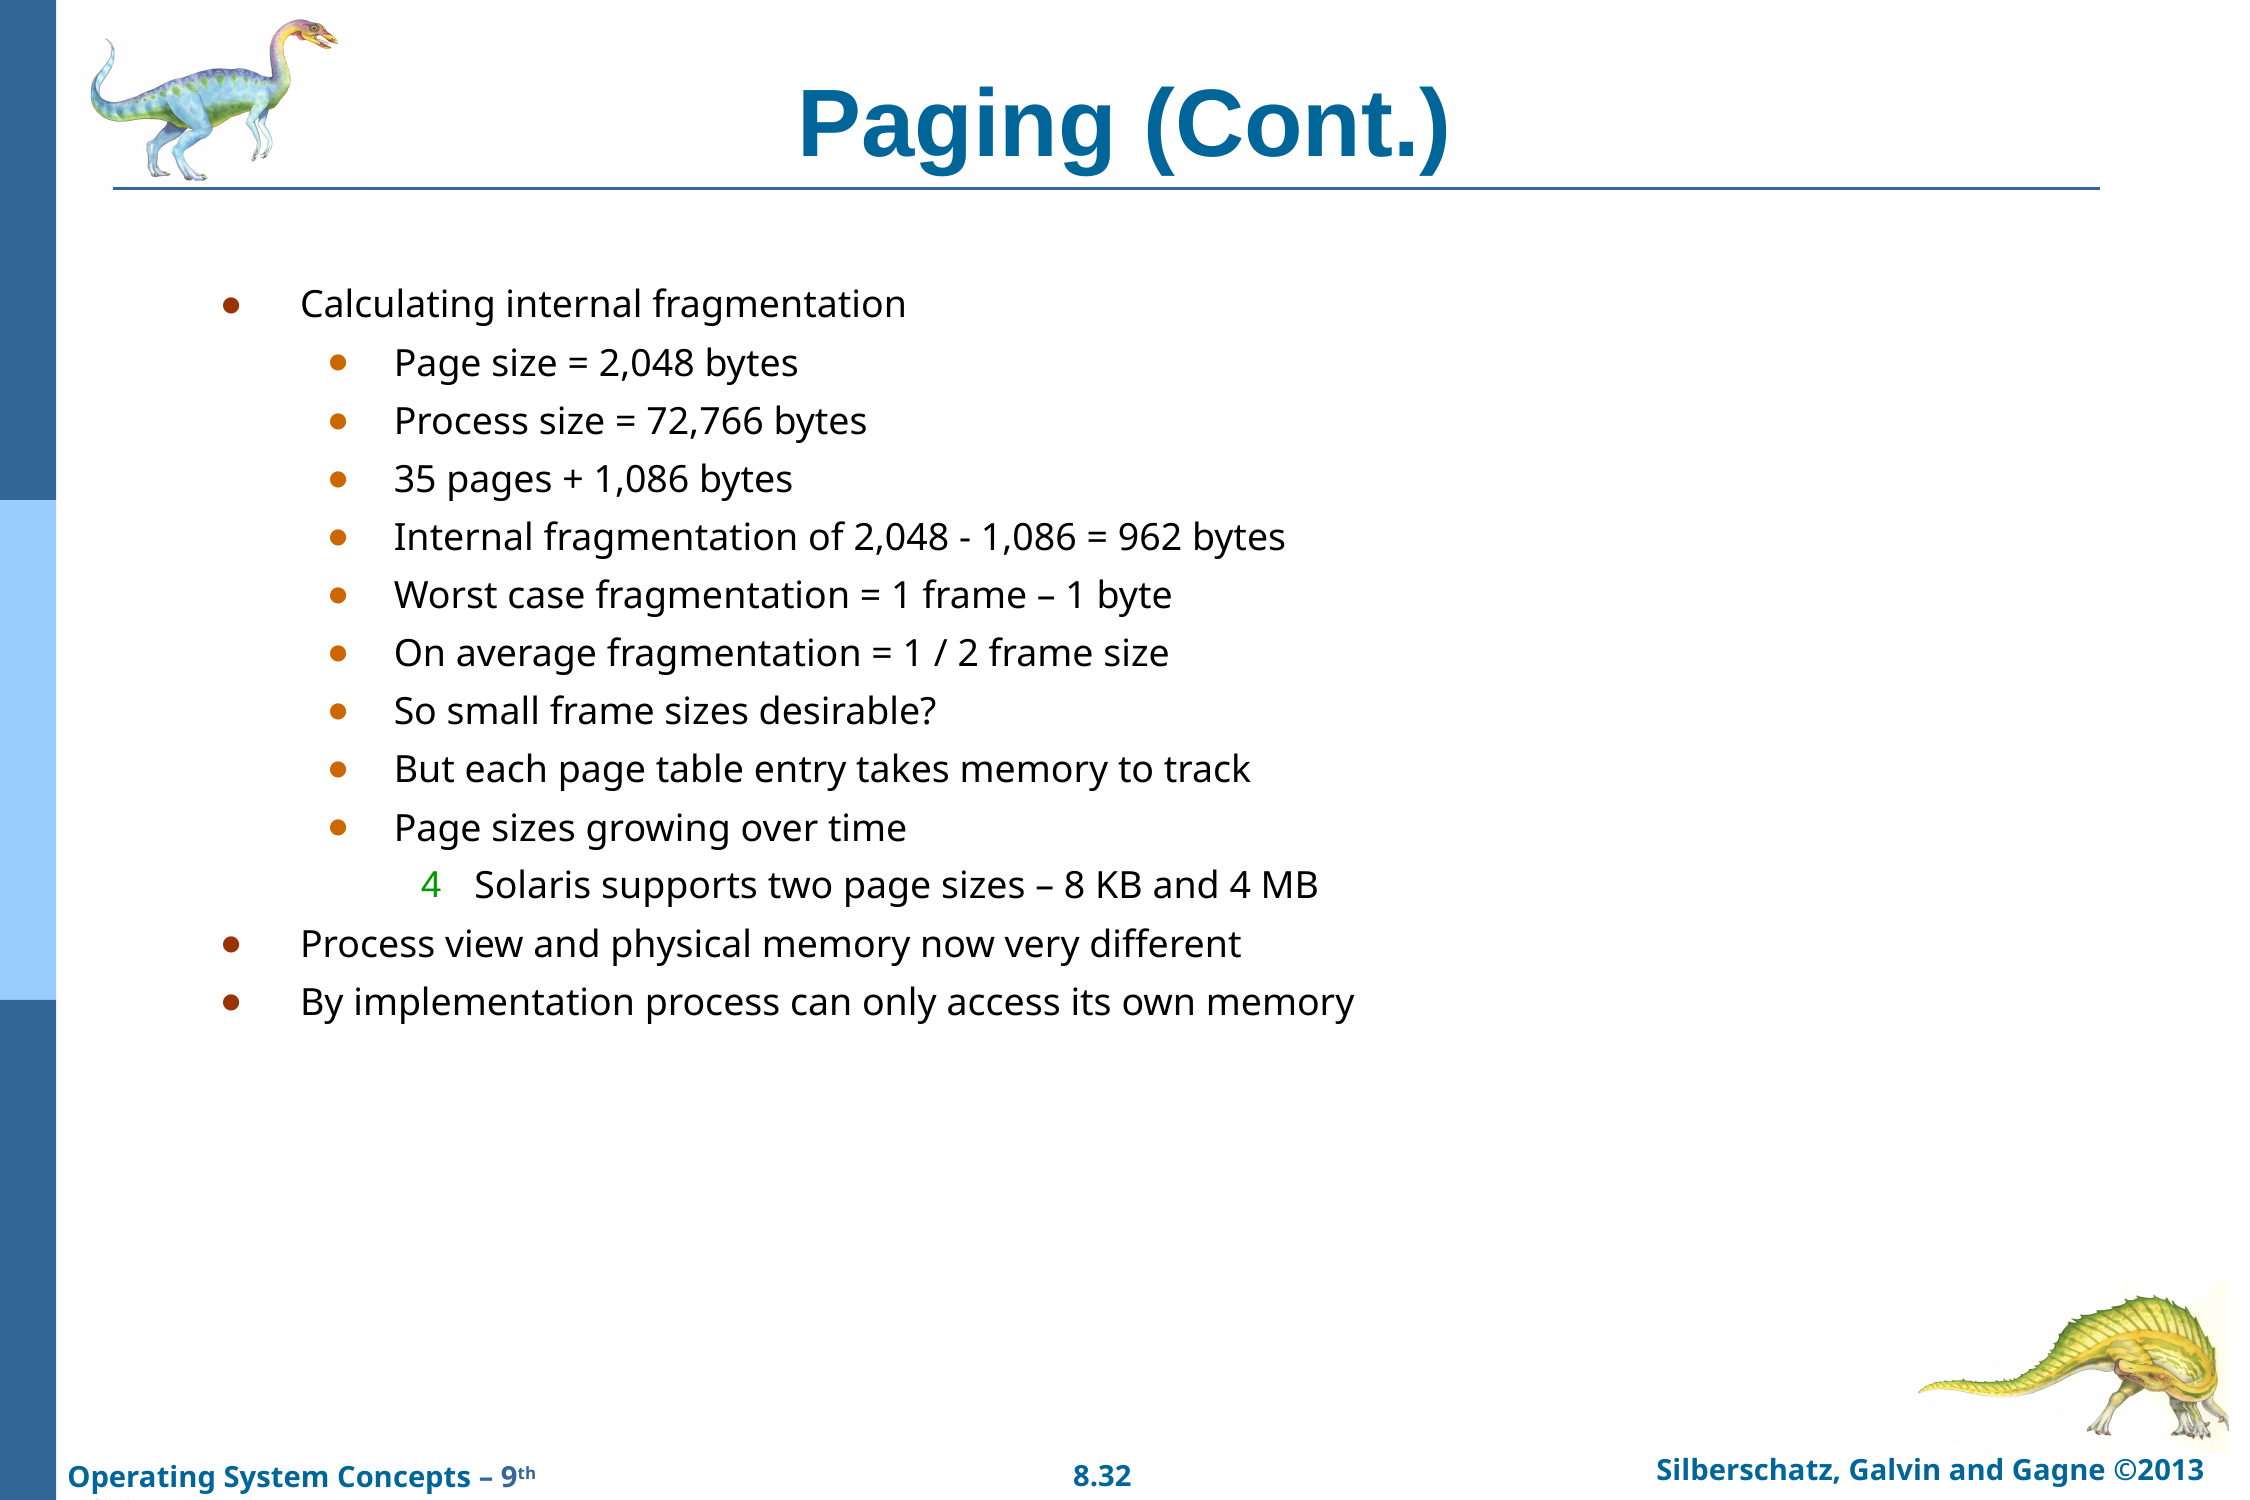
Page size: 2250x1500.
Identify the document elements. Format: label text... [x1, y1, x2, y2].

title Paging (Cont.) [112, 60, 2138, 187]
list Calculating internal fragmentation Page size = 2,048 bytes Process size = 72,766 bytes 35 pages + 1,086 bytes Internal fragmentation of 2,048 - 1,086 = 962 bytes Worst case fragmentation = 1 frame – 1 byte On average fragmentation = 1 / 2 frame size So small frame sizes desirable? But each page table entry takes memory to track Page sizes growing over time Solaris supports two page sizes – 8 KB and 4 MB Process view and physical memory now very different By implementation process can only access its own memory [198, 269, 2224, 1261]
picture [70, 0, 365, 199]
picture [1913, 1279, 2229, 1453]
